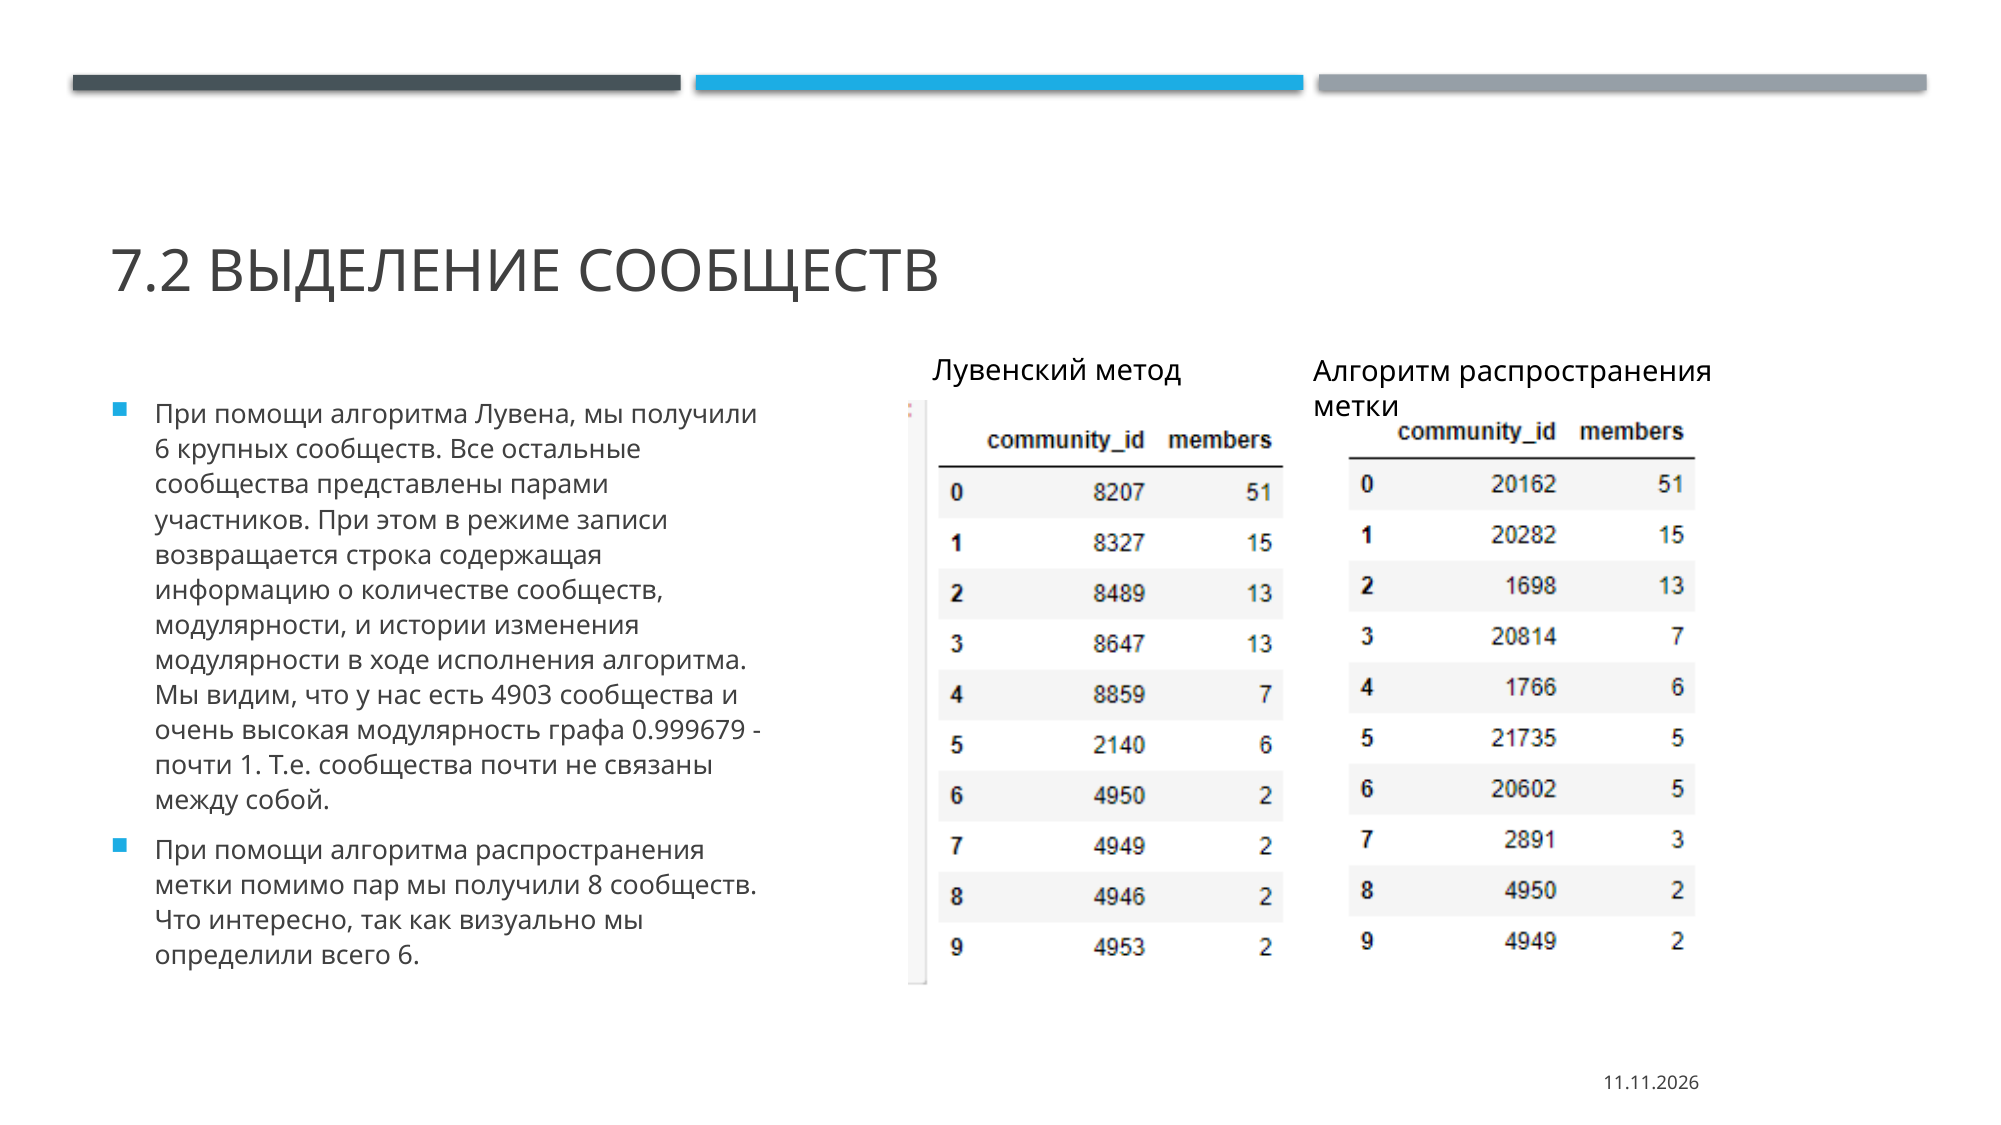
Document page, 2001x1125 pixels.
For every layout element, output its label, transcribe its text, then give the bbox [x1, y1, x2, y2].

text_box Алгоритм распространения метки [1298, 345, 1790, 430]
title 7.2 Выделение сообществ [95, 115, 1905, 311]
picture [1324, 403, 1715, 989]
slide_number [1247, 1053, 1715, 1114]
list При помощи алгоритма Лувена, мы получили 6 крупных сообществ. Все остальные сообщества представлены парами участников. При этом в режиме записи возвращается строка содержащая информацию о количестве сообществ, модулярности, и истории изменения модулярности в ходе исполнения алгоритма. Мы видим, что у нас есть 4903 сообщества и очень высокая модулярность графа 0.999679 - почти 1. Т.е. сообщества почти не связаны между собой. При помощи алгоритма распространения метки помимо пар мы получили 8 сообществ. Что интересно, так как визуально мы определили всего 6. [95, 383, 781, 981]
text_box Лувенский метод [918, 344, 1197, 394]
picture [908, 400, 1299, 989]
